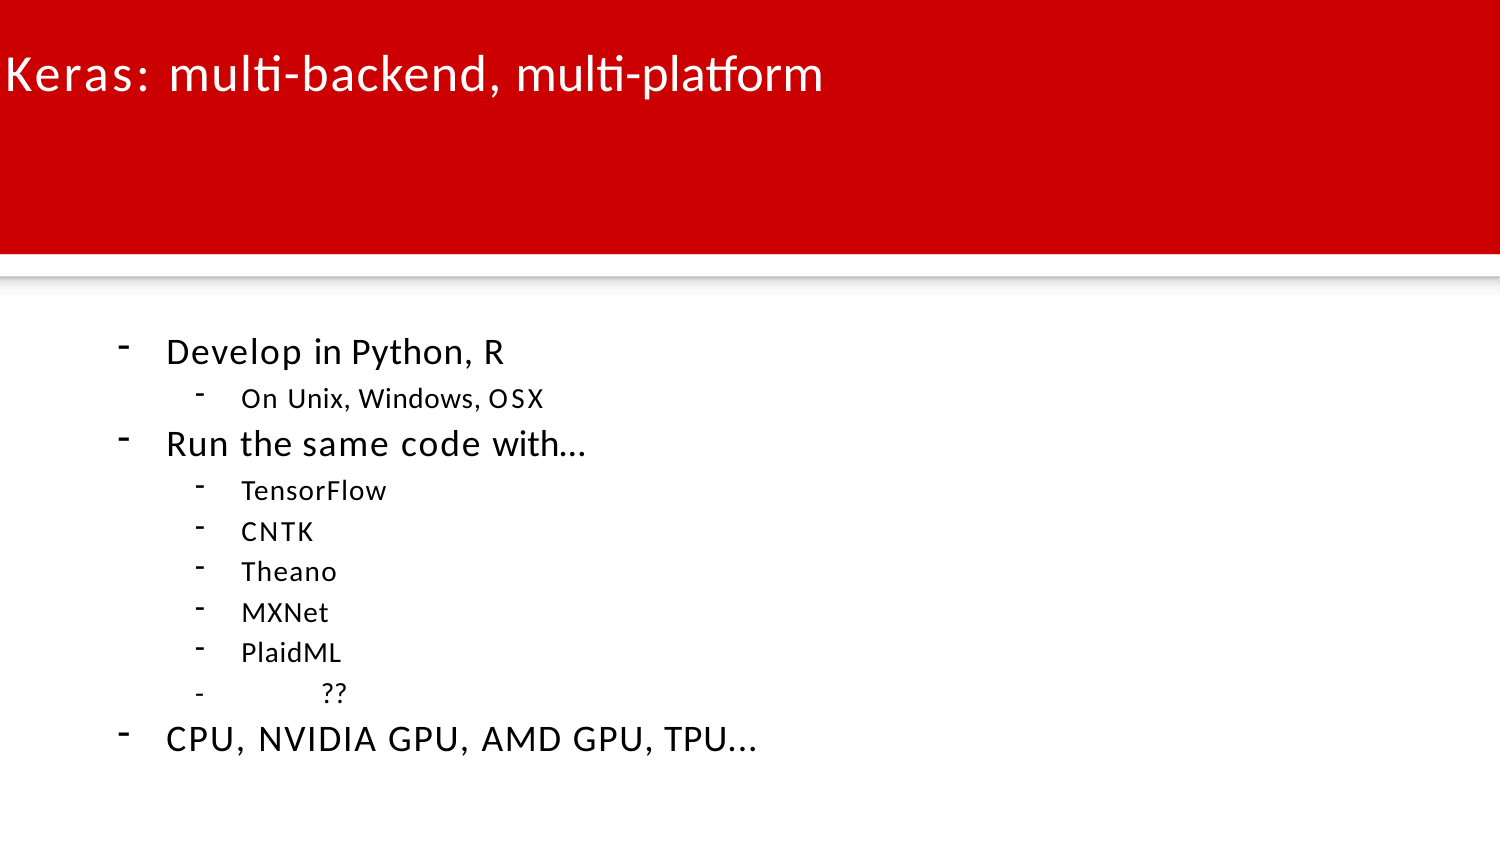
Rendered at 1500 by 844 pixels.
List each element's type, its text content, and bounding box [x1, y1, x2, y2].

text_box [0, 295, 1500, 844]
text_box [0, 276, 1500, 295]
title Keras: multi-backend, multi-platform [3, 37, 1300, 181]
text_box [0, 0, 1500, 254]
text_box Develop in Python, R On Unix, Windows, OSX Run the same code with… TensorFlow CNTK Theano MXNet PlaidML - ?? CPU, NVIDIA GPU, AMD GPU, TPU... [115, 316, 764, 760]
text_box [0, 254, 1500, 276]
